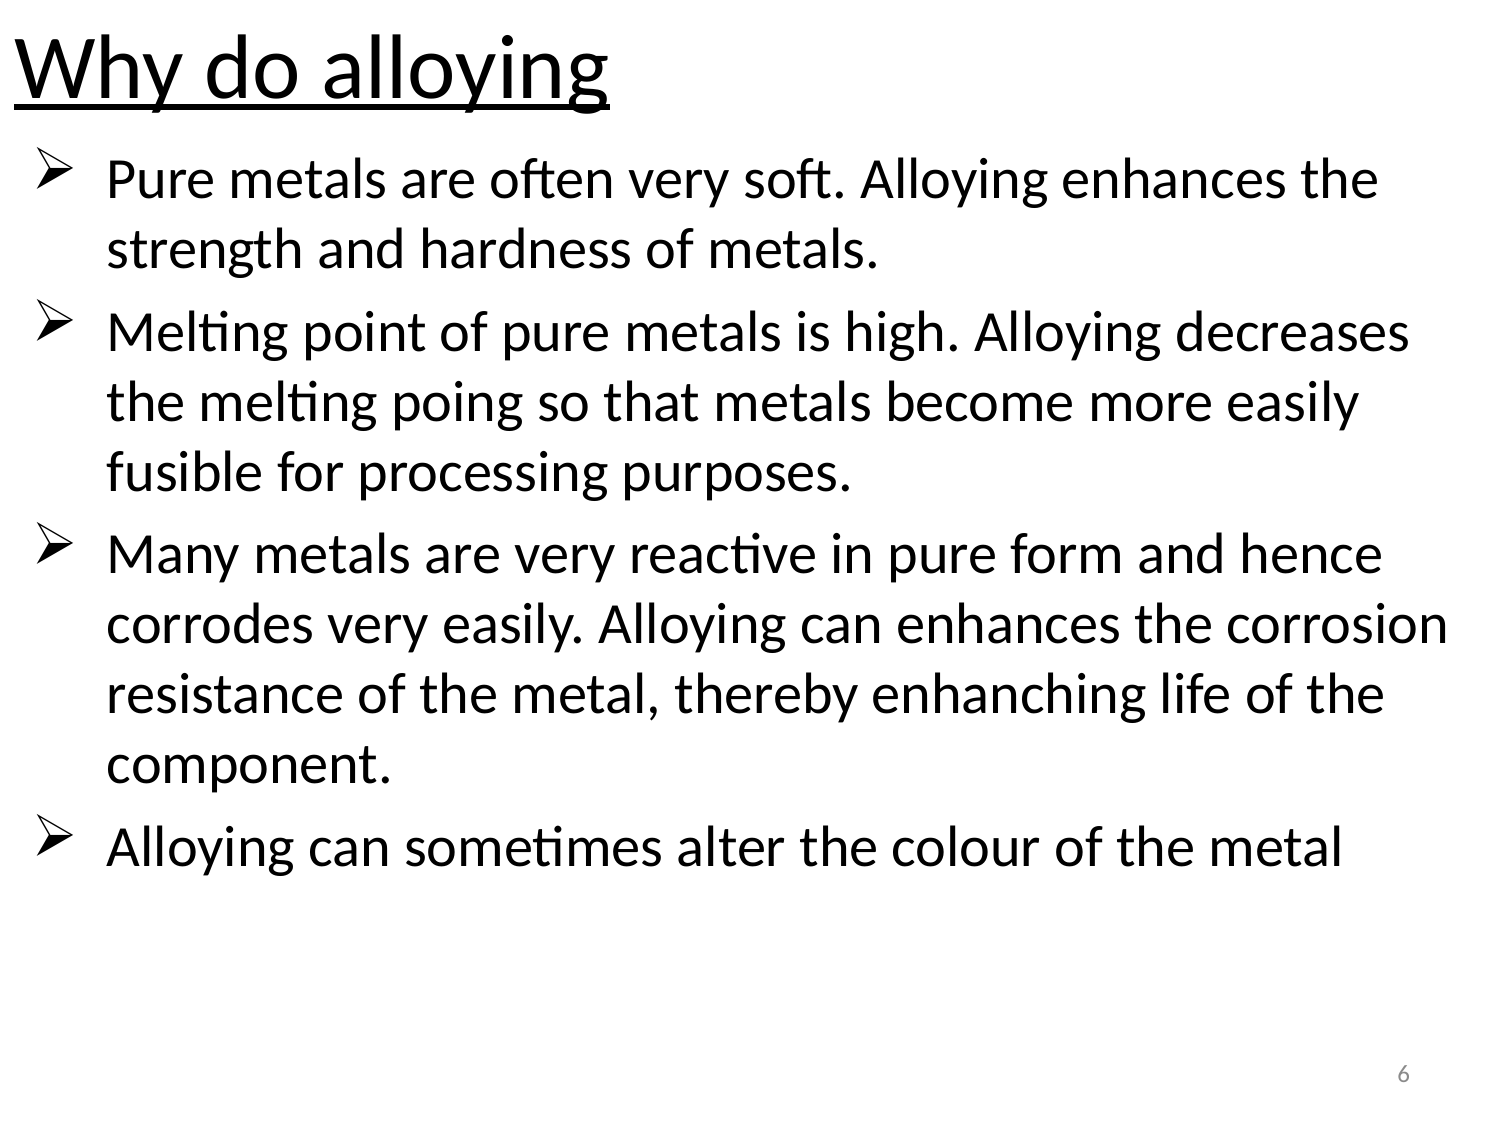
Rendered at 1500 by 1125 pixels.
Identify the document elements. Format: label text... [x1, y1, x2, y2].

text_box Pure metals are often very soft. Alloying enhances the strength and hardness of metals. Melting point of pure metals is high. Alloying decreases the melting poing so that metals become more easily fusible for processing purposes. Many metals are very reactive in pure form and hence corrodes very easily. Alloying can enhances the corrosion resistance of the metal, thereby enhanching life of the component. Alloying can sometimes alter the colour of the metal [17, 133, 1483, 886]
text_box Why do alloying [0, 0, 1275, 153]
slide_number 6 [1074, 1042, 1425, 1103]
